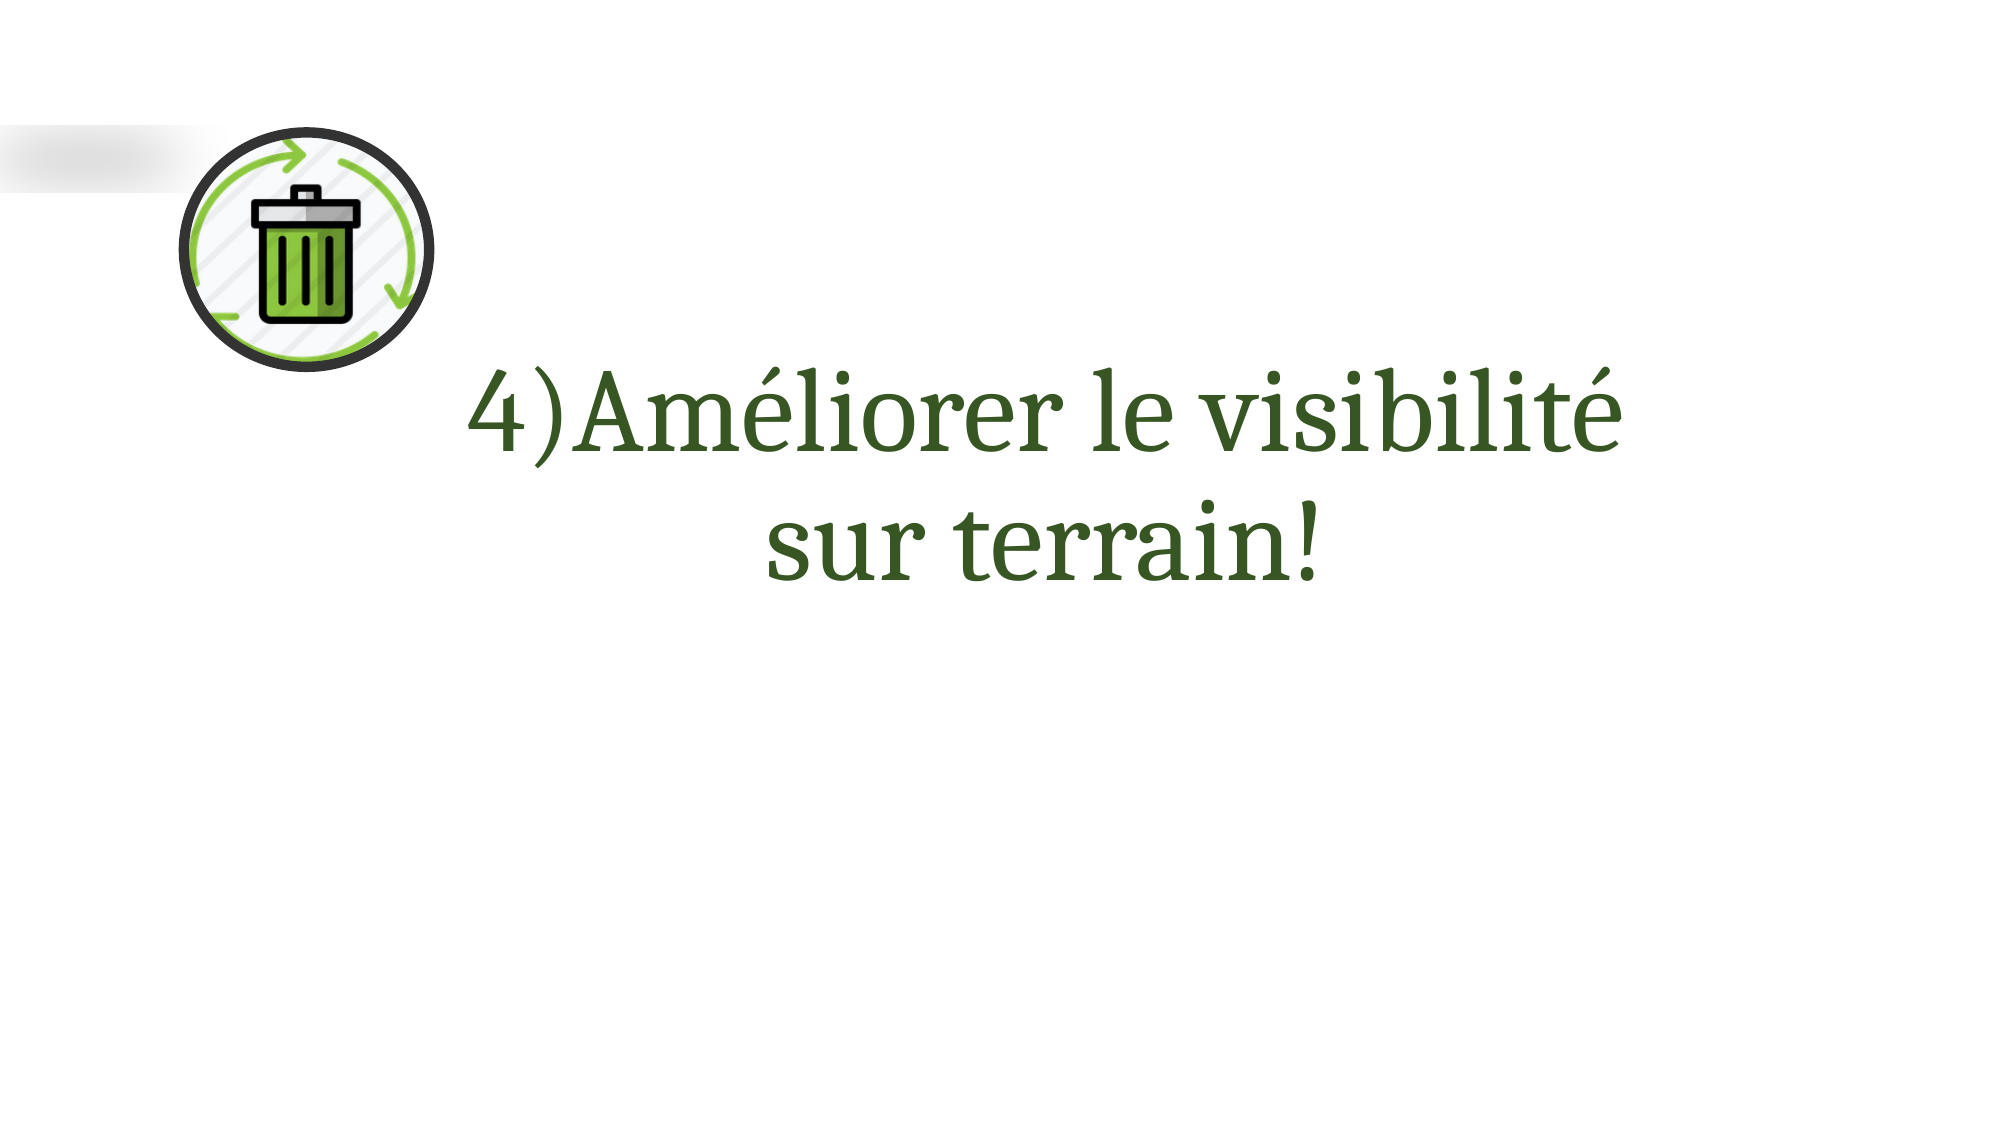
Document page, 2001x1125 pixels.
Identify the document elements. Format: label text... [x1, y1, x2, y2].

title 4)Améliorer le visibilité sur terrain! [374, 338, 1718, 615]
picture [183, 132, 430, 367]
